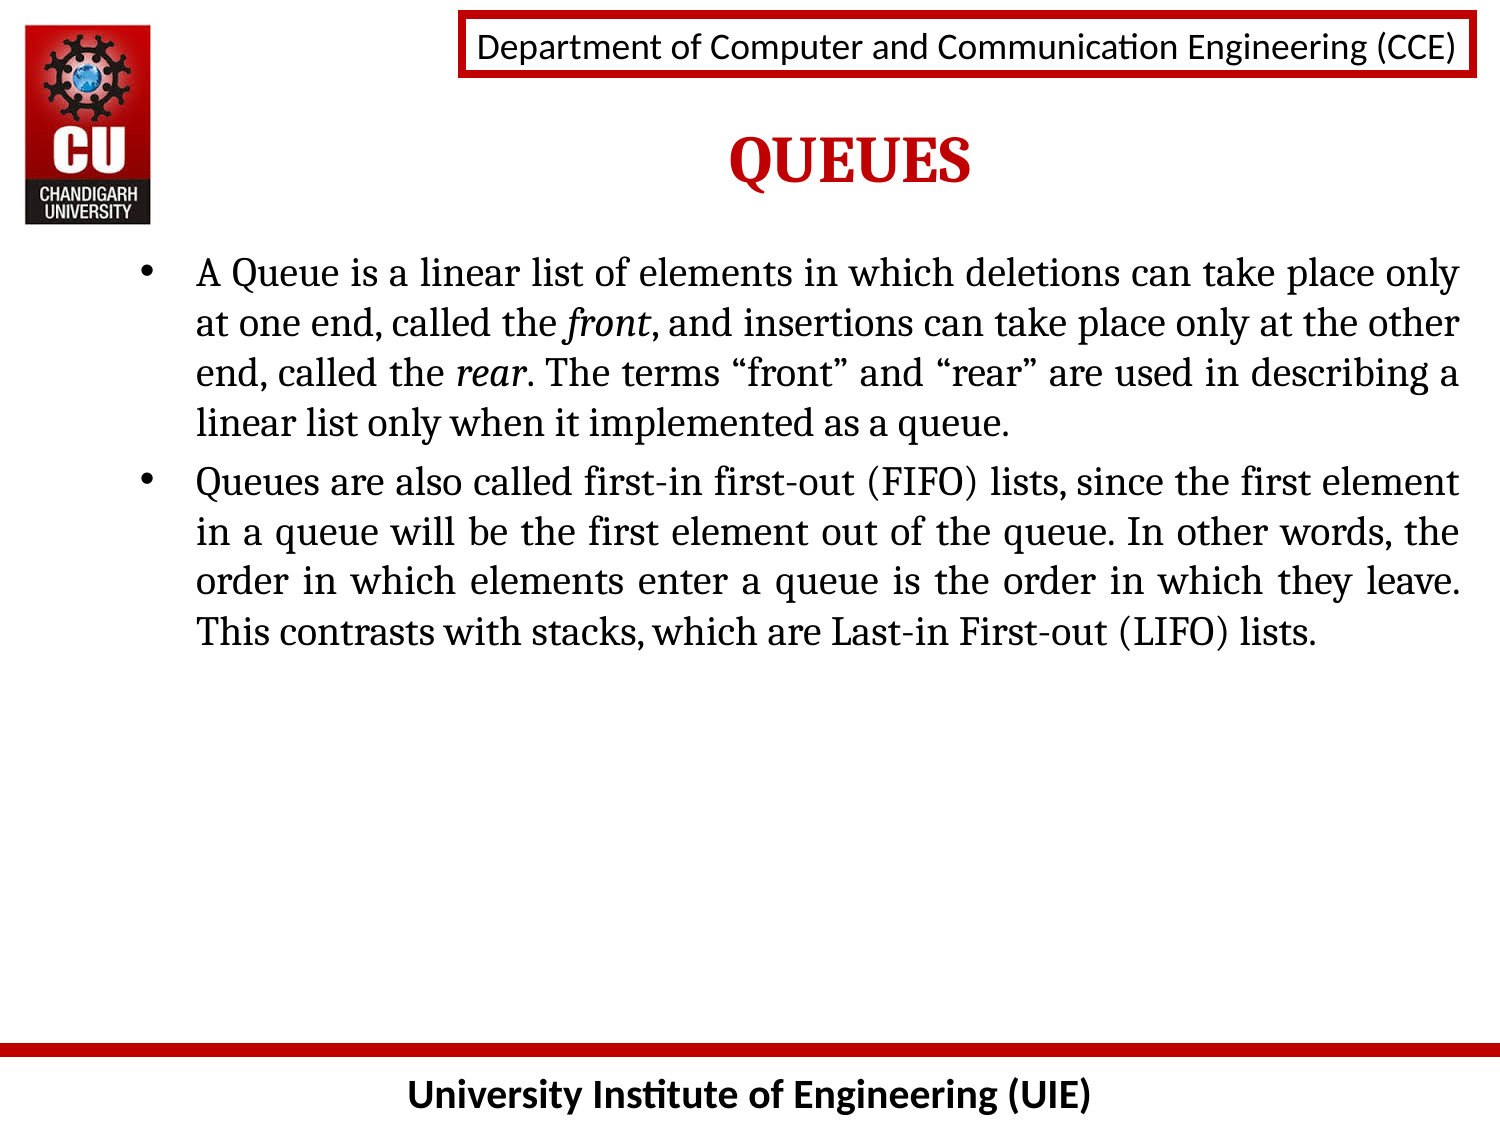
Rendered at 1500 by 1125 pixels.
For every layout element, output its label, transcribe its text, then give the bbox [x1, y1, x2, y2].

list QUEUES [200, 99, 1500, 213]
picture [24, 24, 151, 225]
list A Queue is a linear list of elements in which deletions can take place only at one end, called the front, and insertions can take place only at the other end, called the rear. The terms “front” and “rear” are used in describing a linear list only when it implemented as a queue. Queues are also called first-in first-out (FIFO) lists, since the first element in a queue will be the first element out of the queue. In other words, the order in which elements enter a queue is the order in which they leave. This contrasts with stacks, which are Last-in First-out (LIFO) lists. [125, 237, 1475, 1025]
